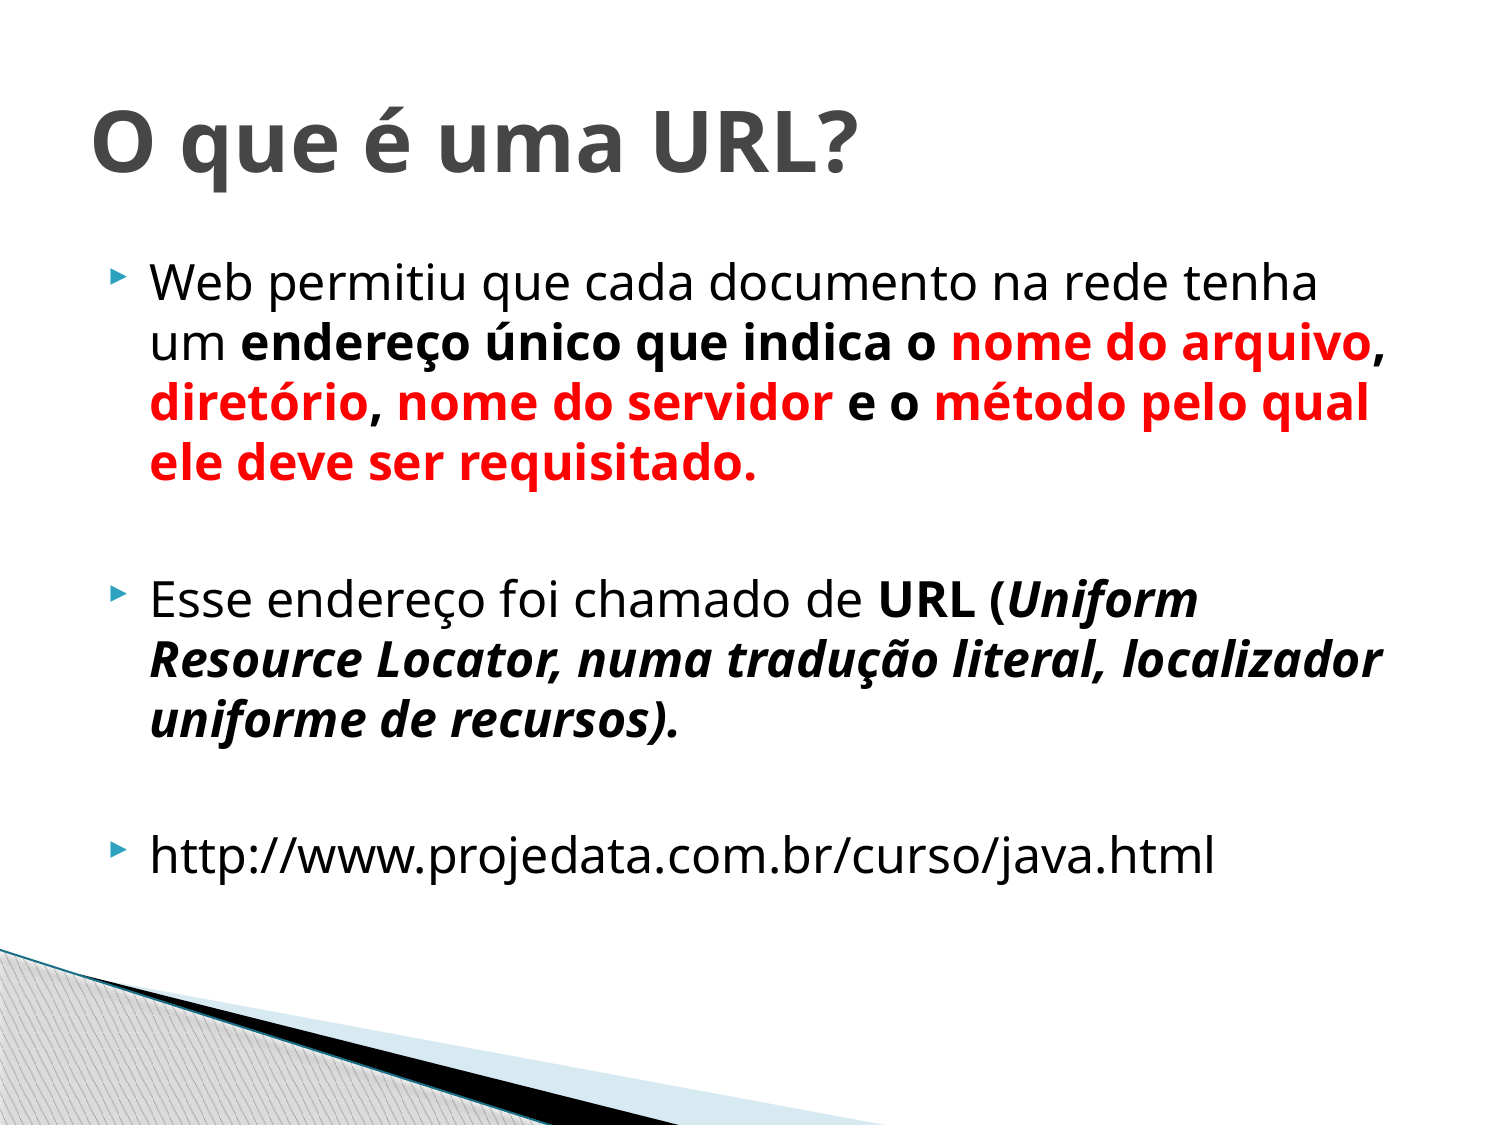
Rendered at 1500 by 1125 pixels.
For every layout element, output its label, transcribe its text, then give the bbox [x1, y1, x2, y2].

title O que é uma URL? [75, 45, 1425, 233]
list Web permitiu que cada documento na rede tenha um endereço único que indica o nome do arquivo, diretório, nome do servidor e o método pelo qual ele deve ser requisitado. Esse endereço foi chamado de URL (Uniform Resource Locator, numa tradução literal, localizador uniforme de recursos). http://www.projedata.com.br/curso/java.html [75, 243, 1425, 986]
